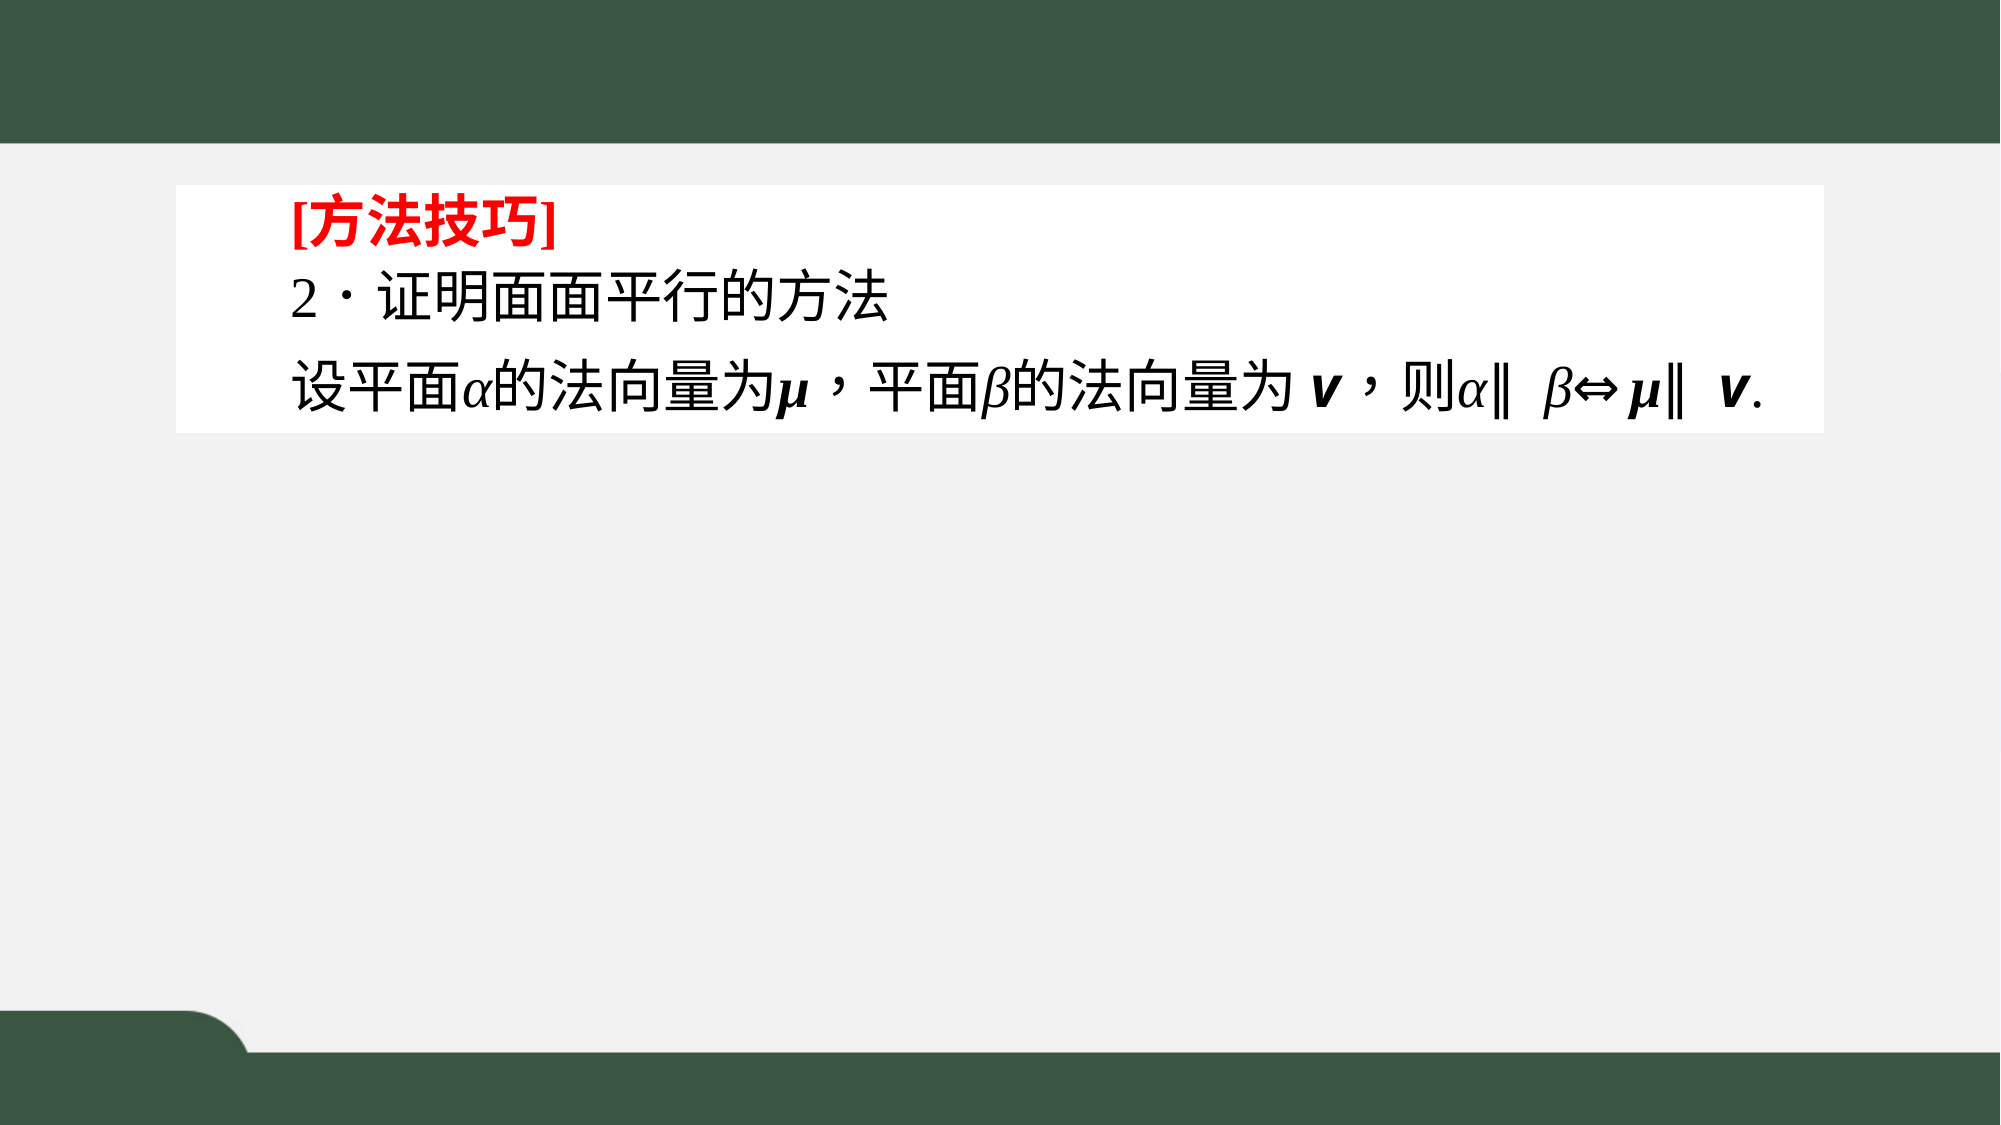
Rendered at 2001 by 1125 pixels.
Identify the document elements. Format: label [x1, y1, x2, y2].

picture [0, 0, 2001, 1125]
text_box [175, 185, 1824, 473]
